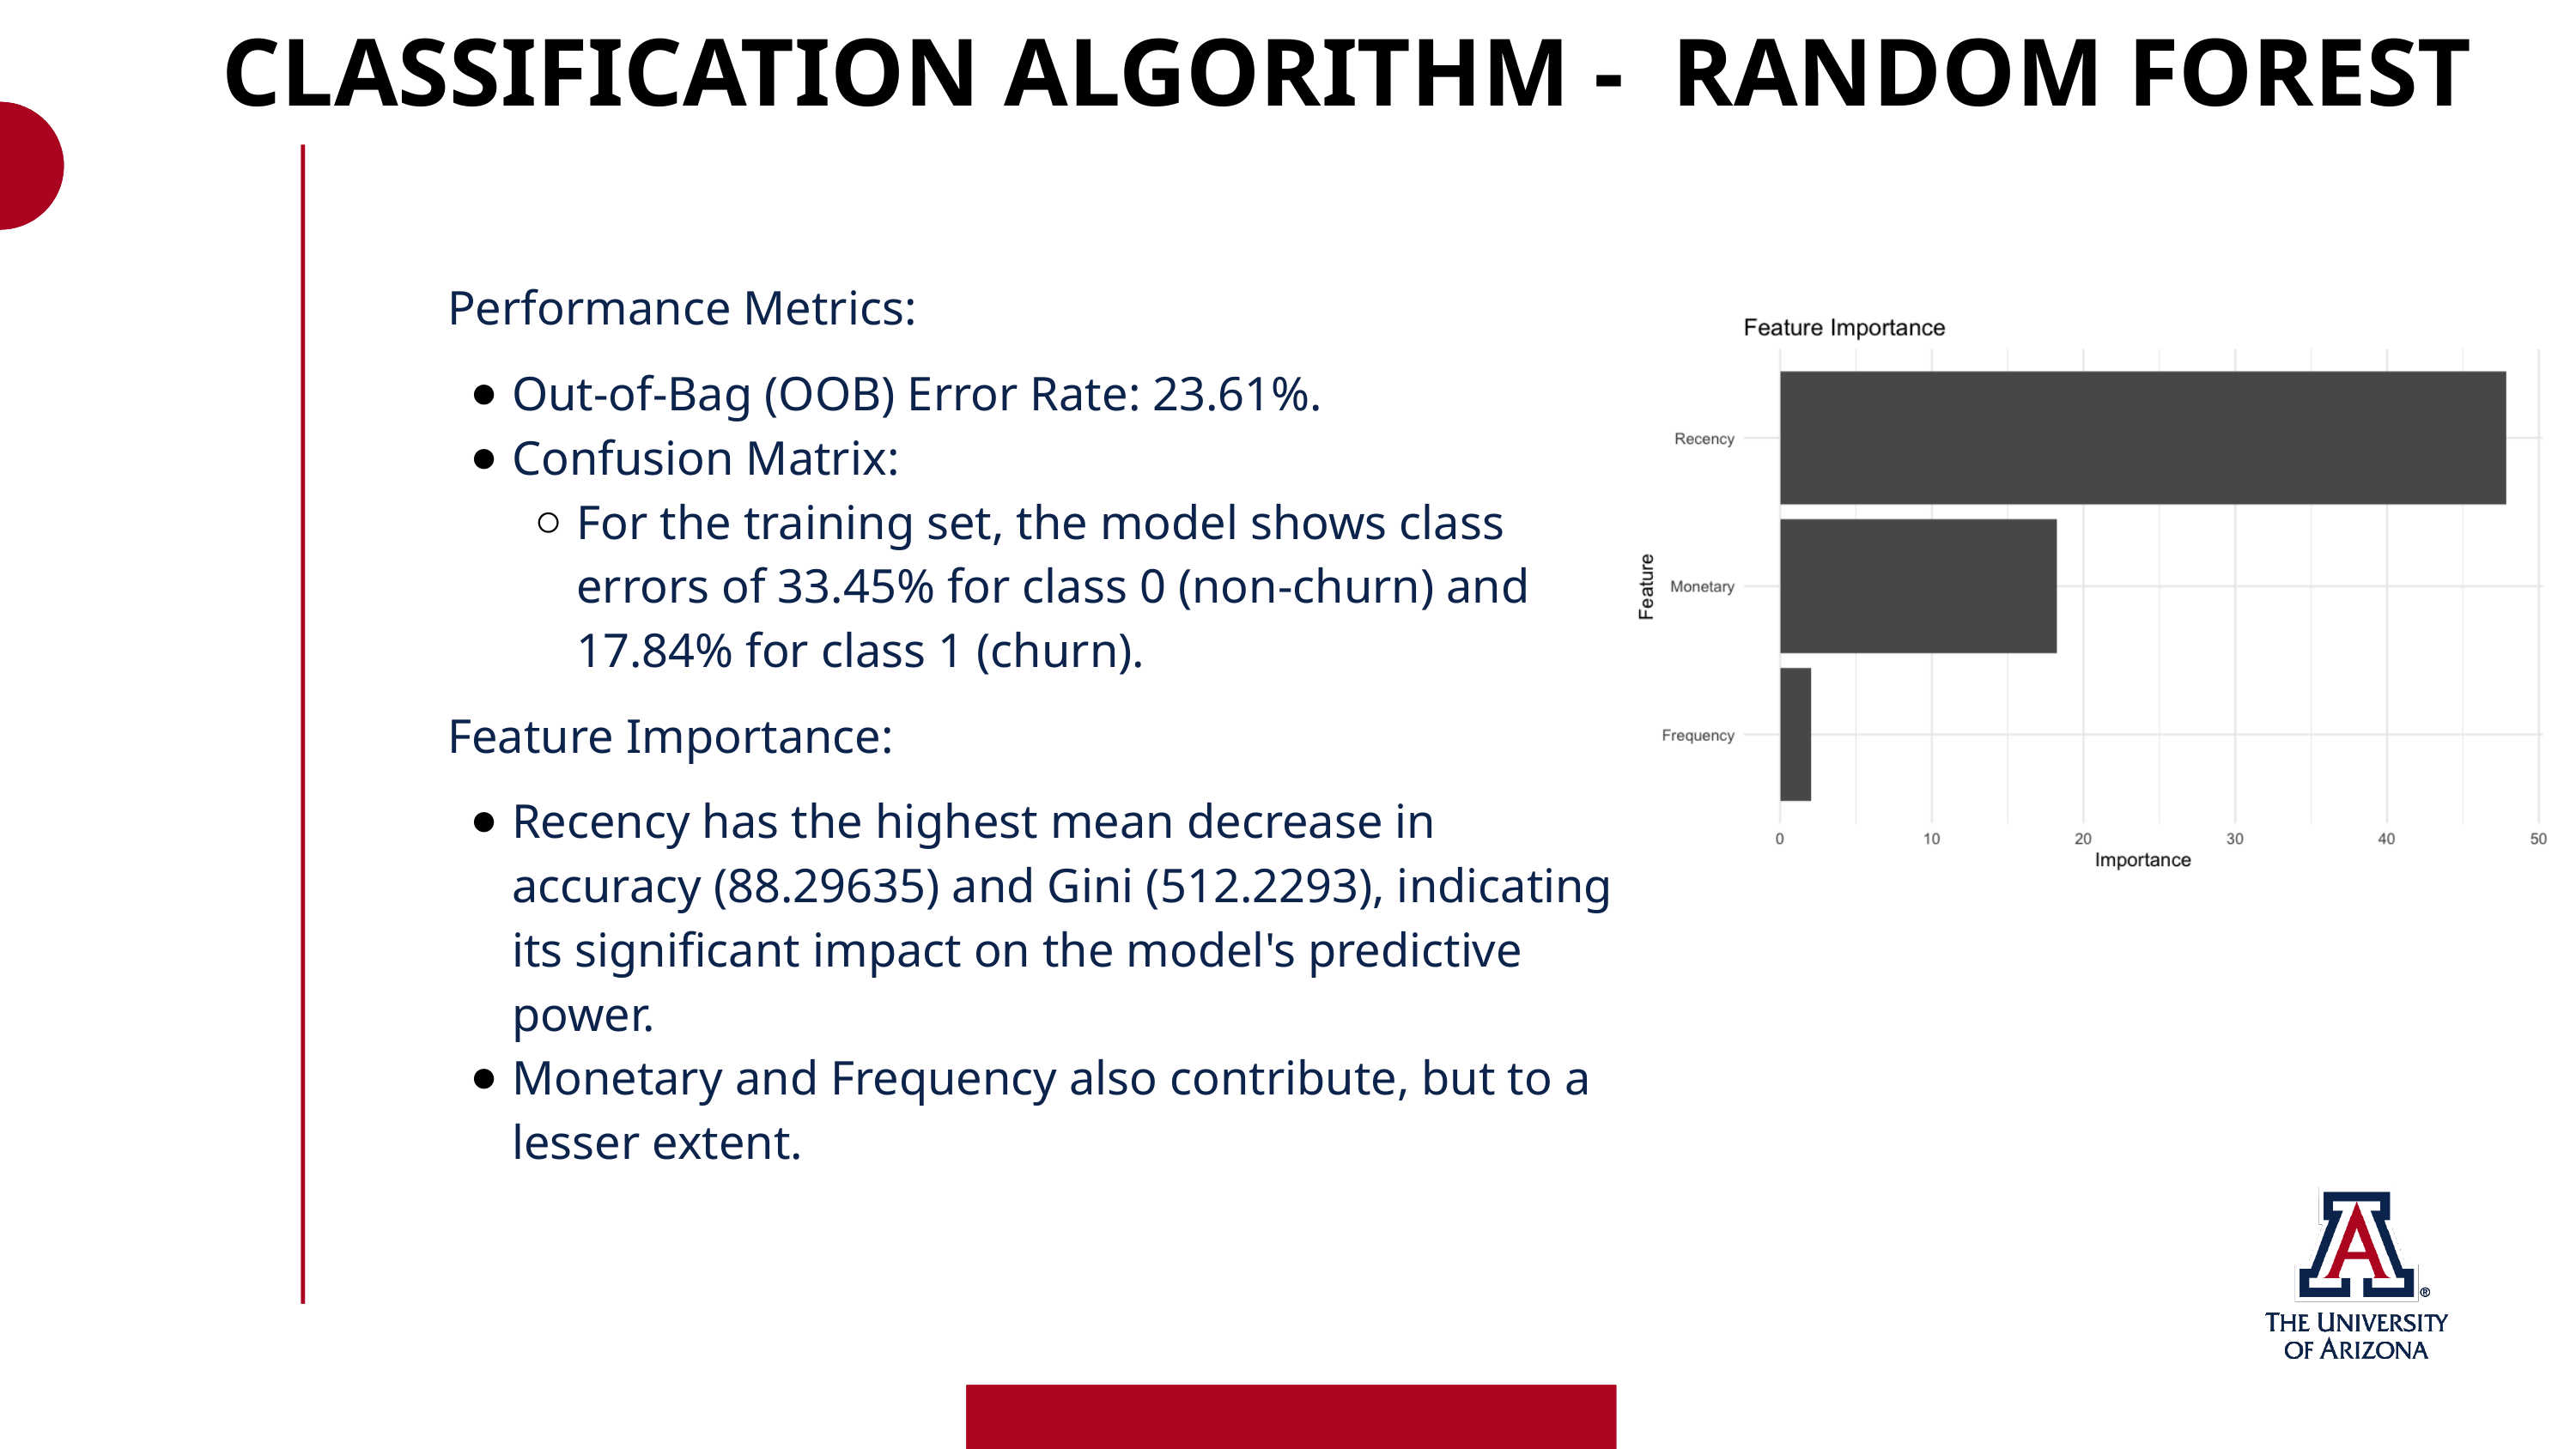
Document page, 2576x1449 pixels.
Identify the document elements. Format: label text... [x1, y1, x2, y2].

text_box CLASSIFICATION ALGORITHM - RANDOM FOREST [155, 0, 2541, 137]
picture [1629, 309, 2553, 879]
text_box Performance Metrics: Out-of-Bag (OOB) Error Rate: 23.61%. Confusion Matrix: For the training set, the model shows class errors of 33.45% for class 0 (non-churn) and 17.84% for class 1 (churn). Feature Importance: Recency has the highest mean decrease in accuracy (88.29635) and Gini (512.2293), indicating its significant impact on the model's predictive power. Monetary and Frequency also contribute, but to a lesser extent. [434, 265, 1645, 1182]
picture [2265, 1187, 2448, 1359]
